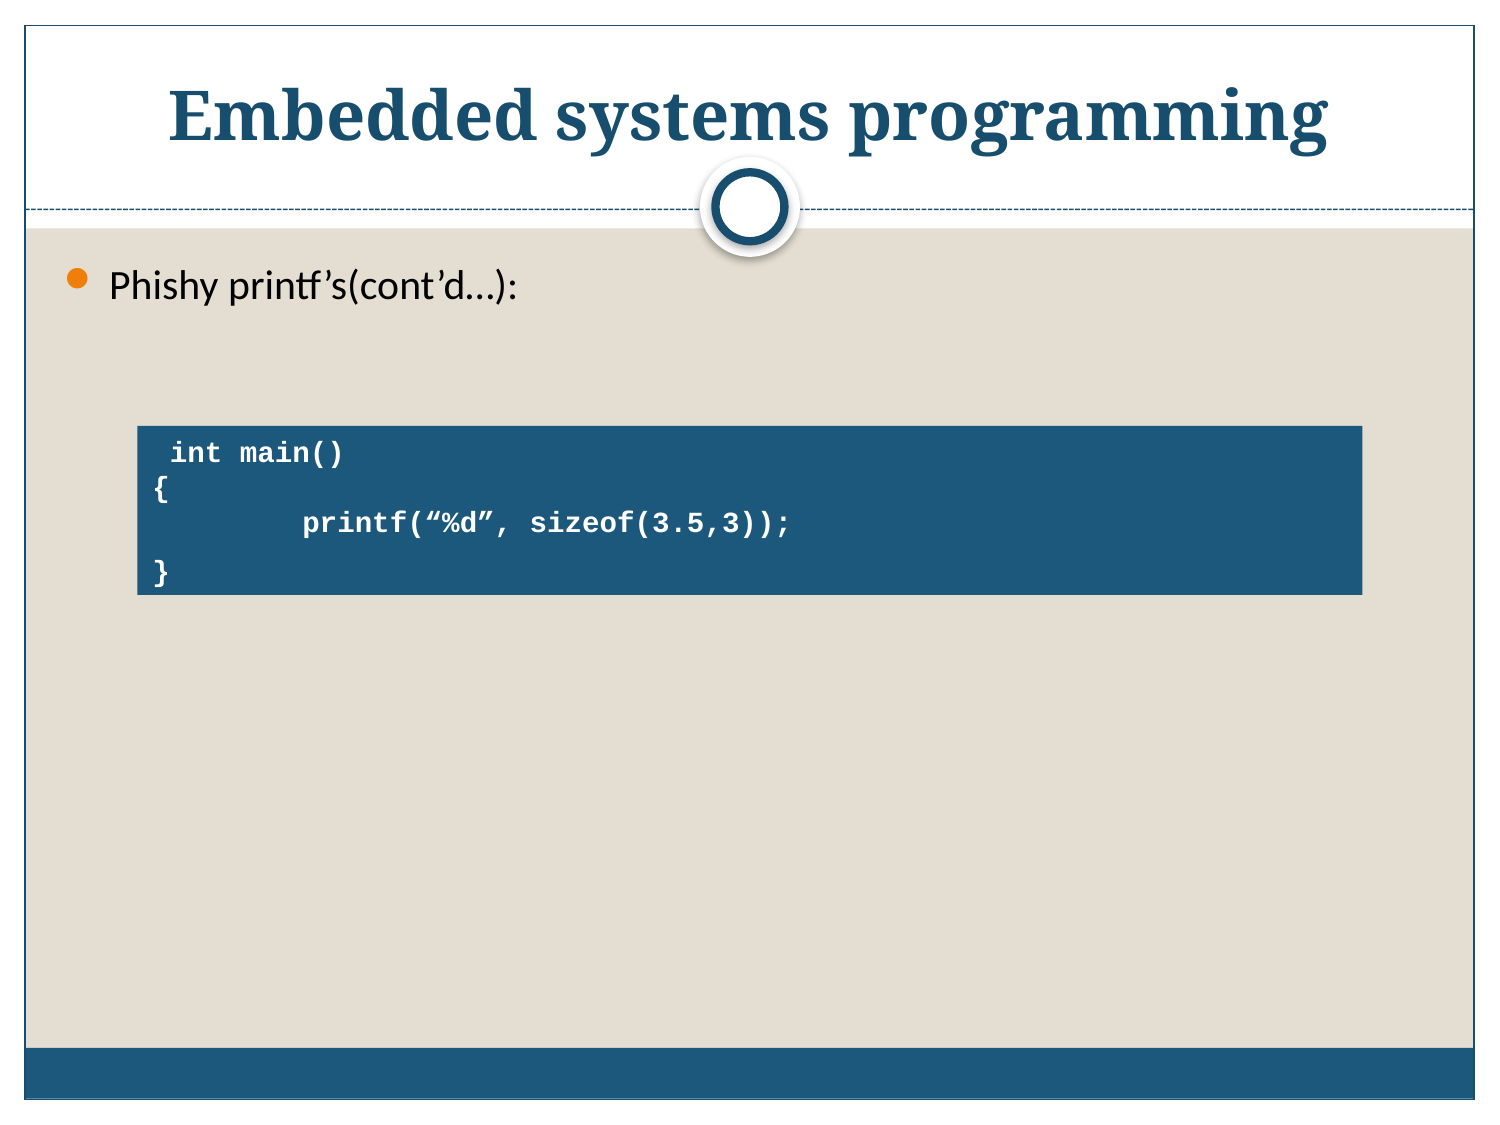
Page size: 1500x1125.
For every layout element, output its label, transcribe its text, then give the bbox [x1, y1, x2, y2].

title Embedded systems programming [49, 37, 1450, 162]
list Phishy printf’s(cont’d…): [49, 250, 1445, 1001]
text_box int main() { printf(“%d”, sizeof(3.5,3)); } [137, 425, 1363, 595]
